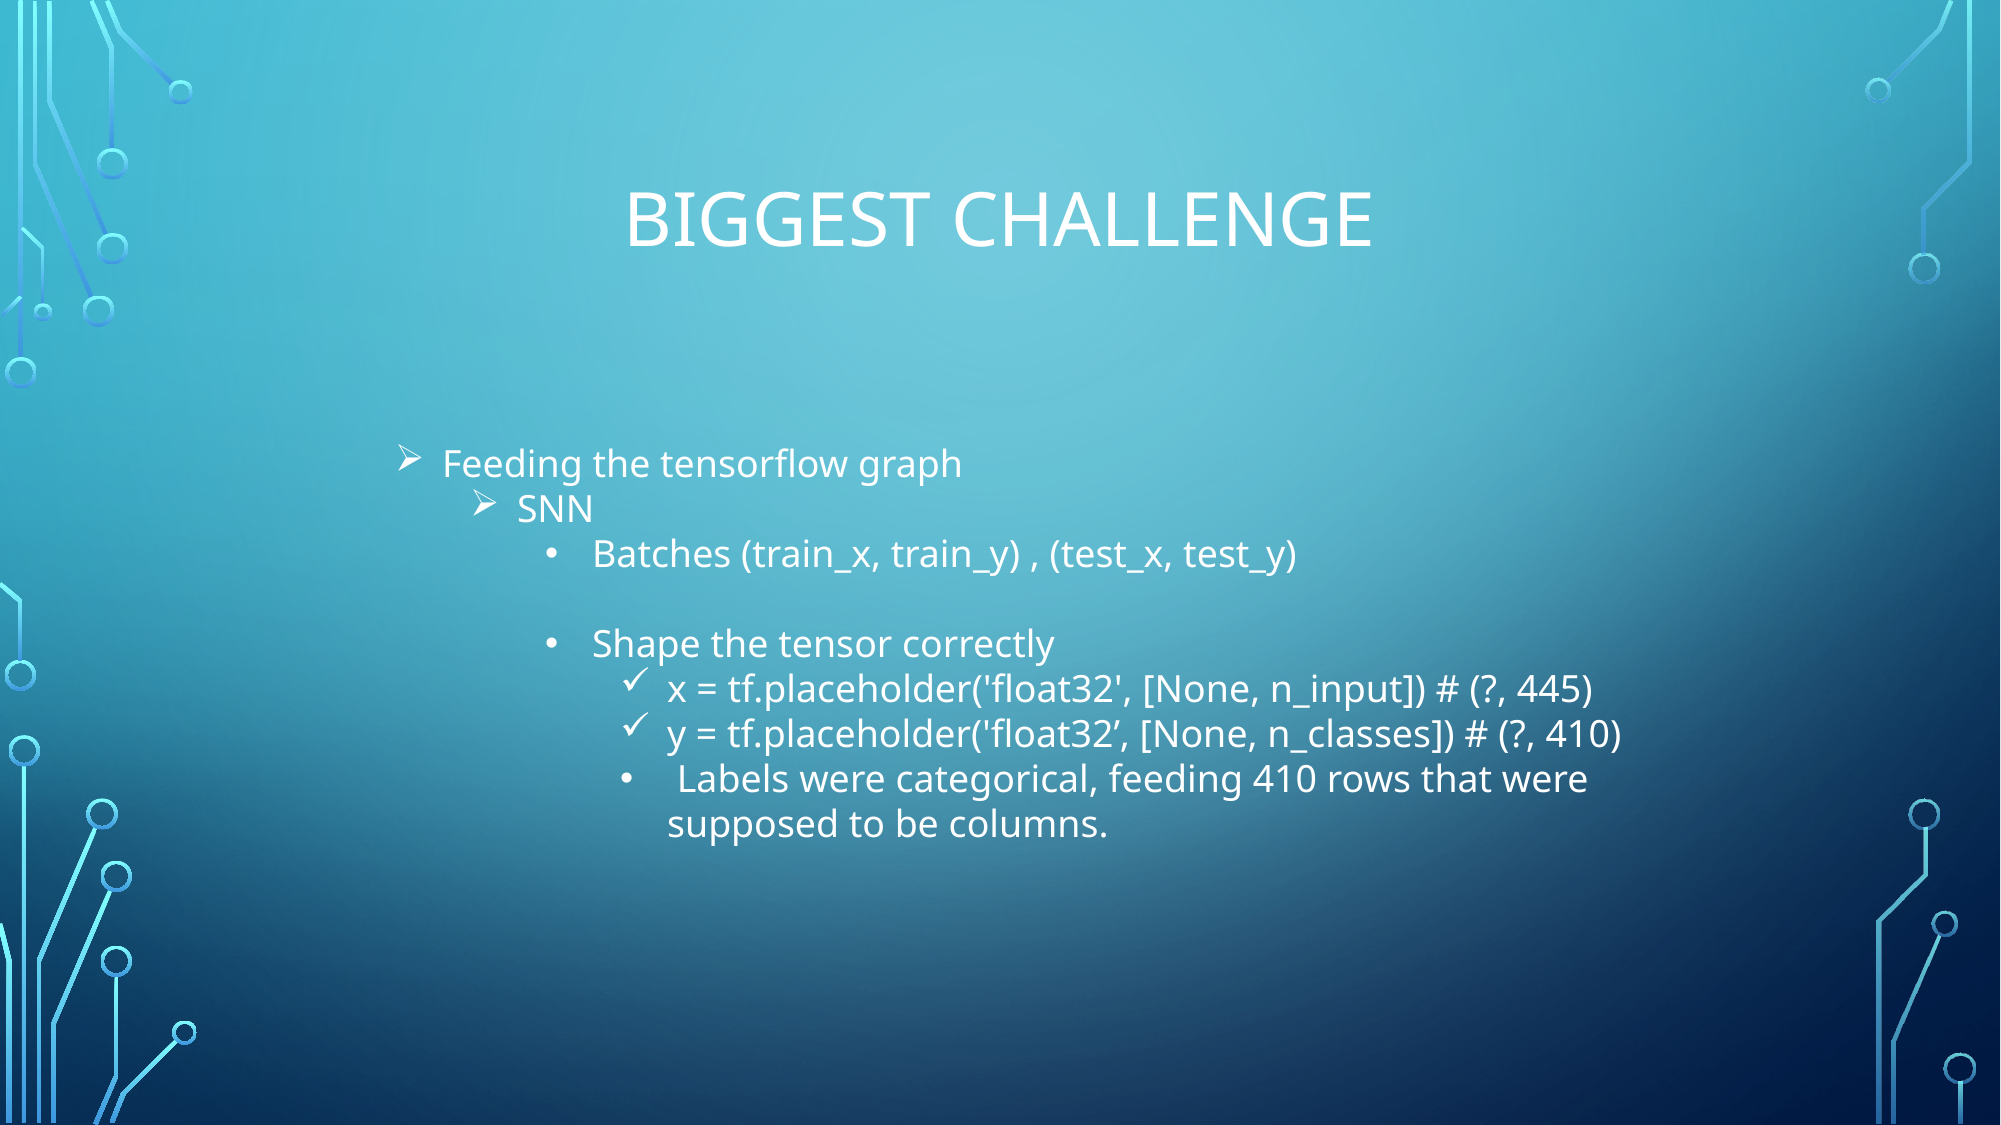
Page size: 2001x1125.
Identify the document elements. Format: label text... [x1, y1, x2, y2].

title Biggest challenge [187, 101, 1813, 344]
text_box Feeding the tensorflow graph SNN Batches (train_x, train_y) , (test_x, test_y) Shape the tensor correctly x = tf.placeholder('float32', [None, n_input]) # (?, 445) y = tf.placeholder('float32’, [None, n_classes]) # (?, 410) Labels were categorical, feeding 410 rows that were supposed to be columns. [305, 387, 1776, 943]
